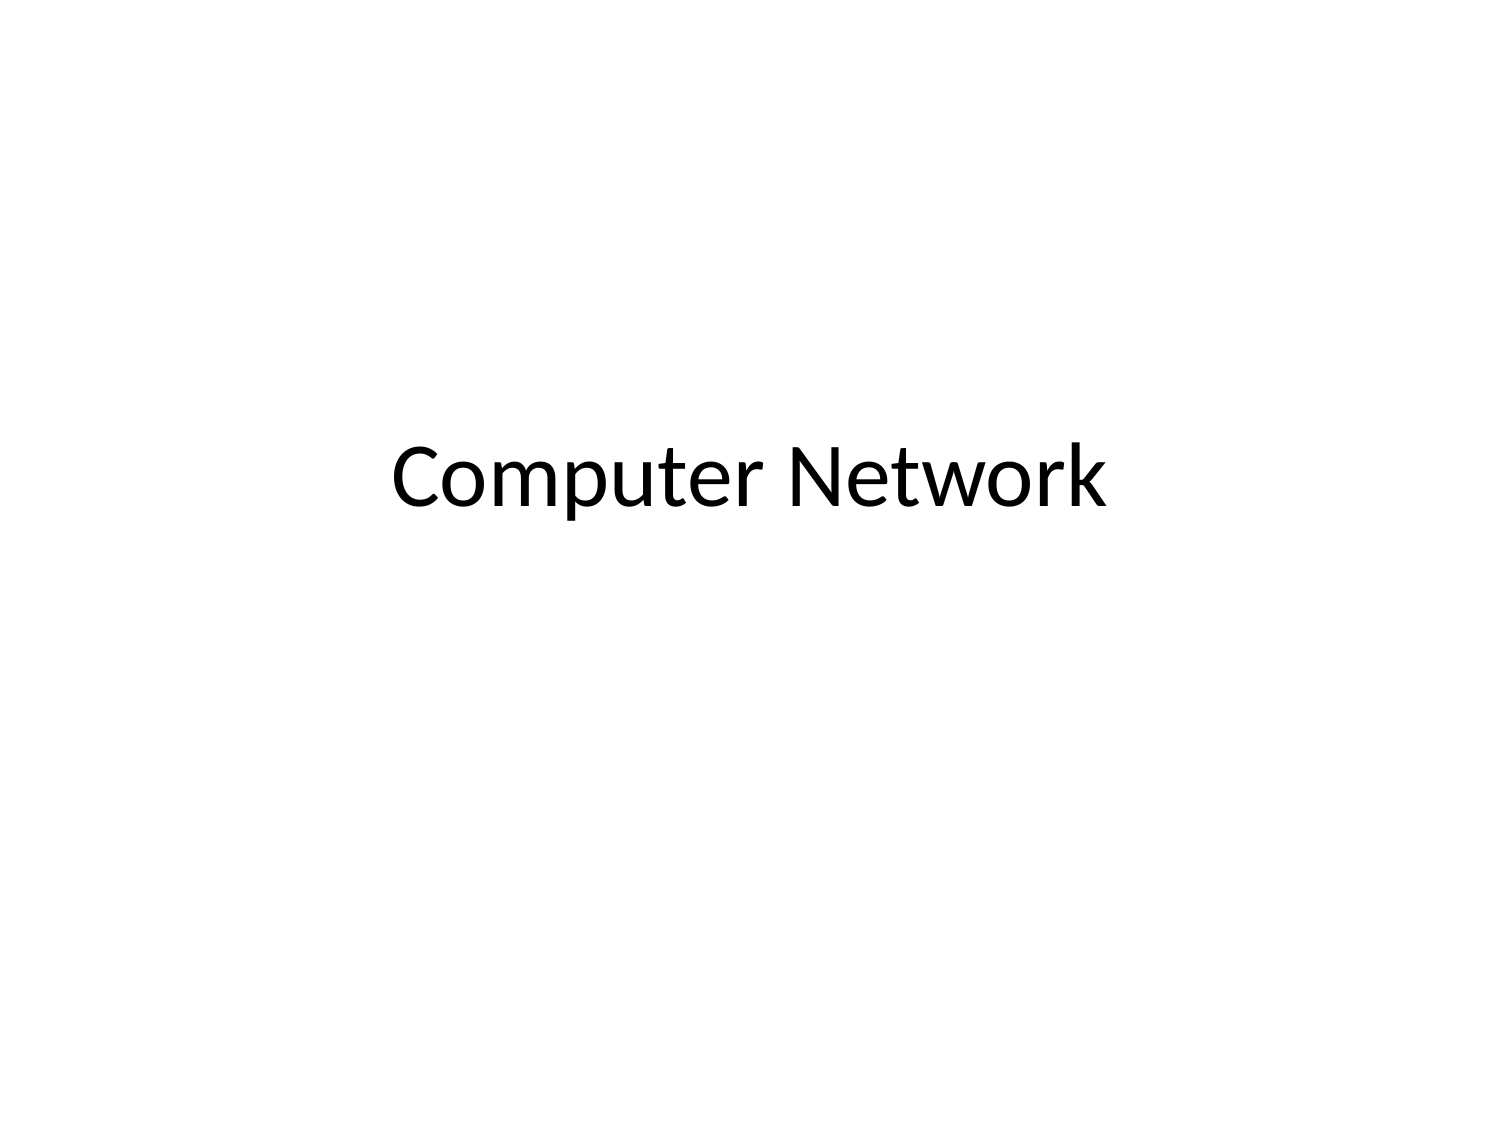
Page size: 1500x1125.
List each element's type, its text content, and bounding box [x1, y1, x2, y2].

title Computer Network [112, 349, 1388, 591]
